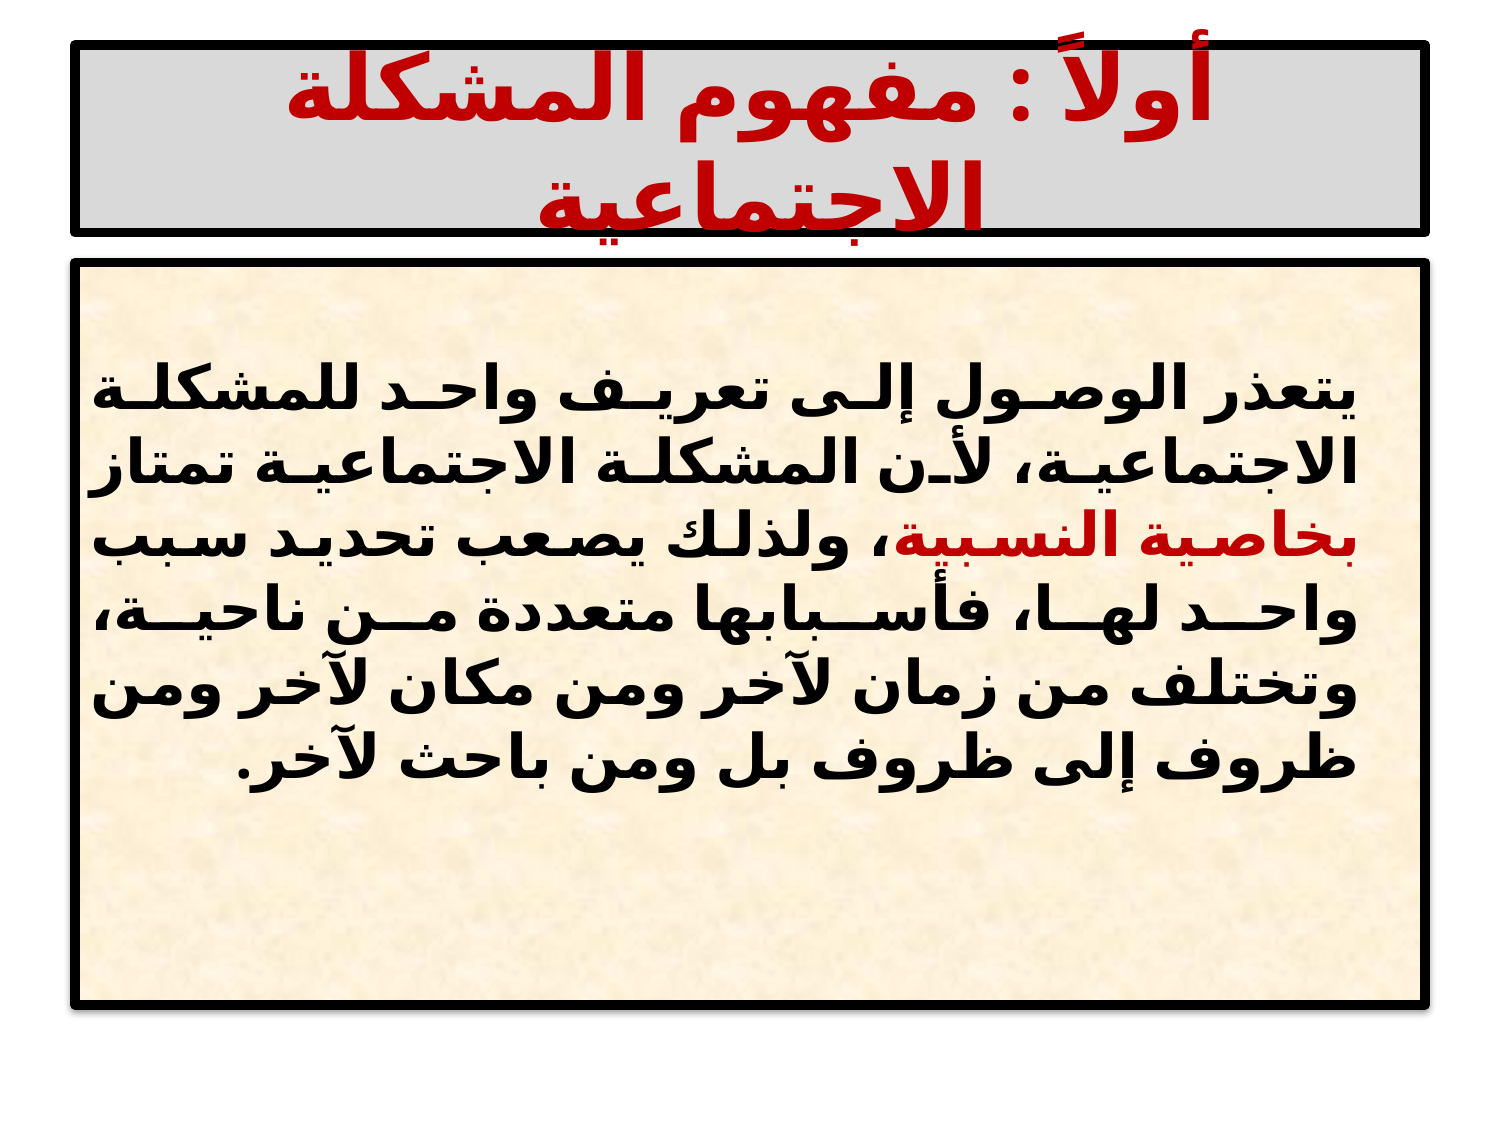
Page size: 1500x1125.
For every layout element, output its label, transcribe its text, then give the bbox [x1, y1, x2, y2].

title أولاً : مفهوم المشكلة الاجتماعية [75, 45, 1425, 233]
list يتعذر الوصول إلى تعريف واحد للمشكلة الاجتماعية، لأن المشكلة الاجتماعية تمتاز بخاصية النسبية، ولذلك يصعب تحديد سبب واحد لها، فأسبابها متعددة من ناحية، وتختلف من زمان لآخر ومن مكان لآخر ومن ظروف إلى ظروف بل ومن باحث لآخر. [74, 262, 1426, 1006]
